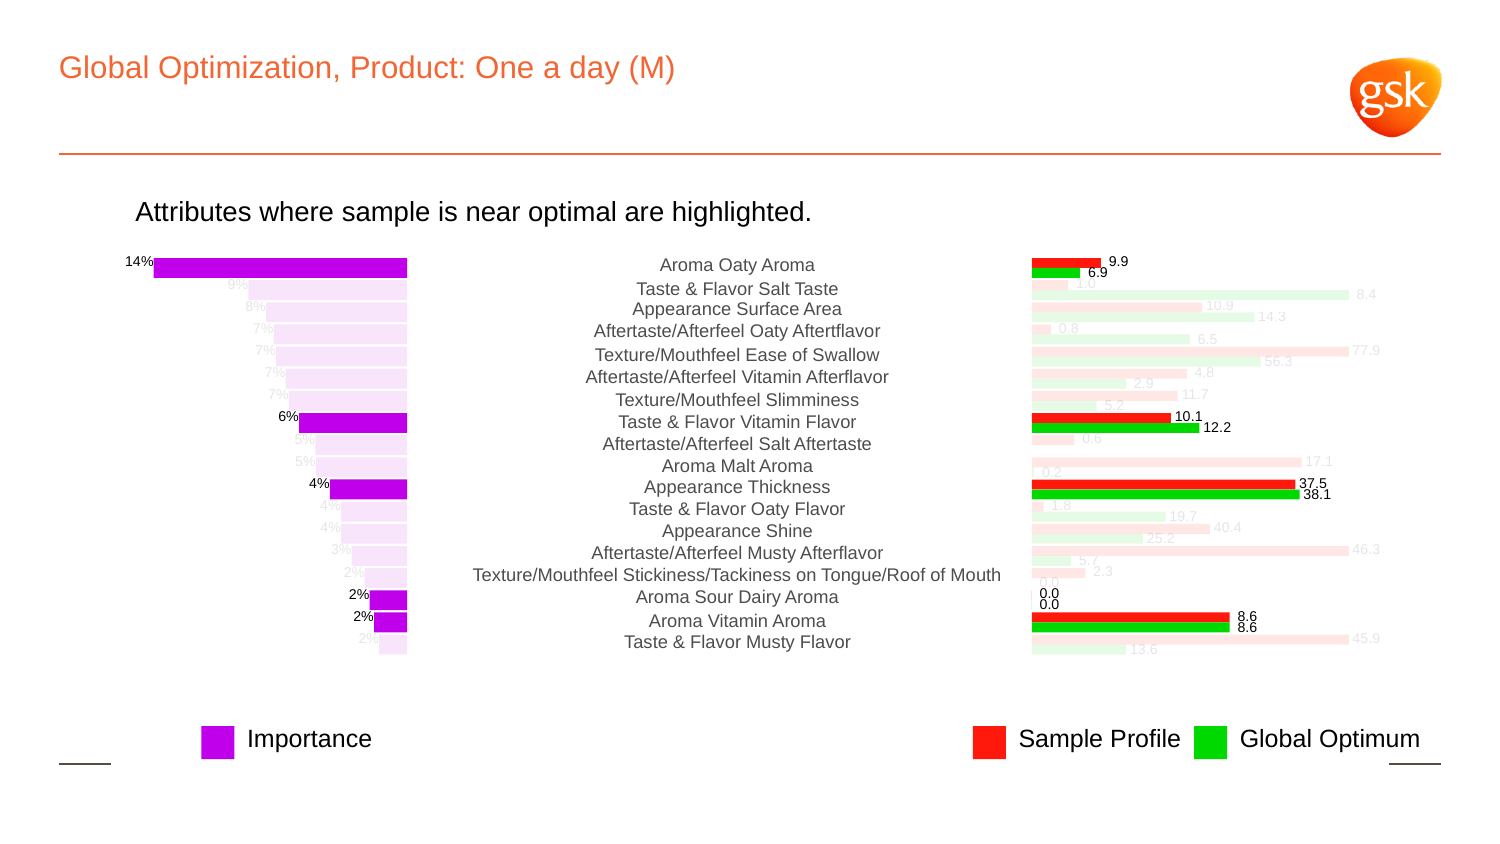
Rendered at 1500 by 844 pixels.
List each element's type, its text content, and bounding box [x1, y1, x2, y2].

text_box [112, 194, 1388, 796]
picture [1333, 38, 1457, 157]
title Global Optimization, Product: One a day (M) [58, 47, 1302, 86]
